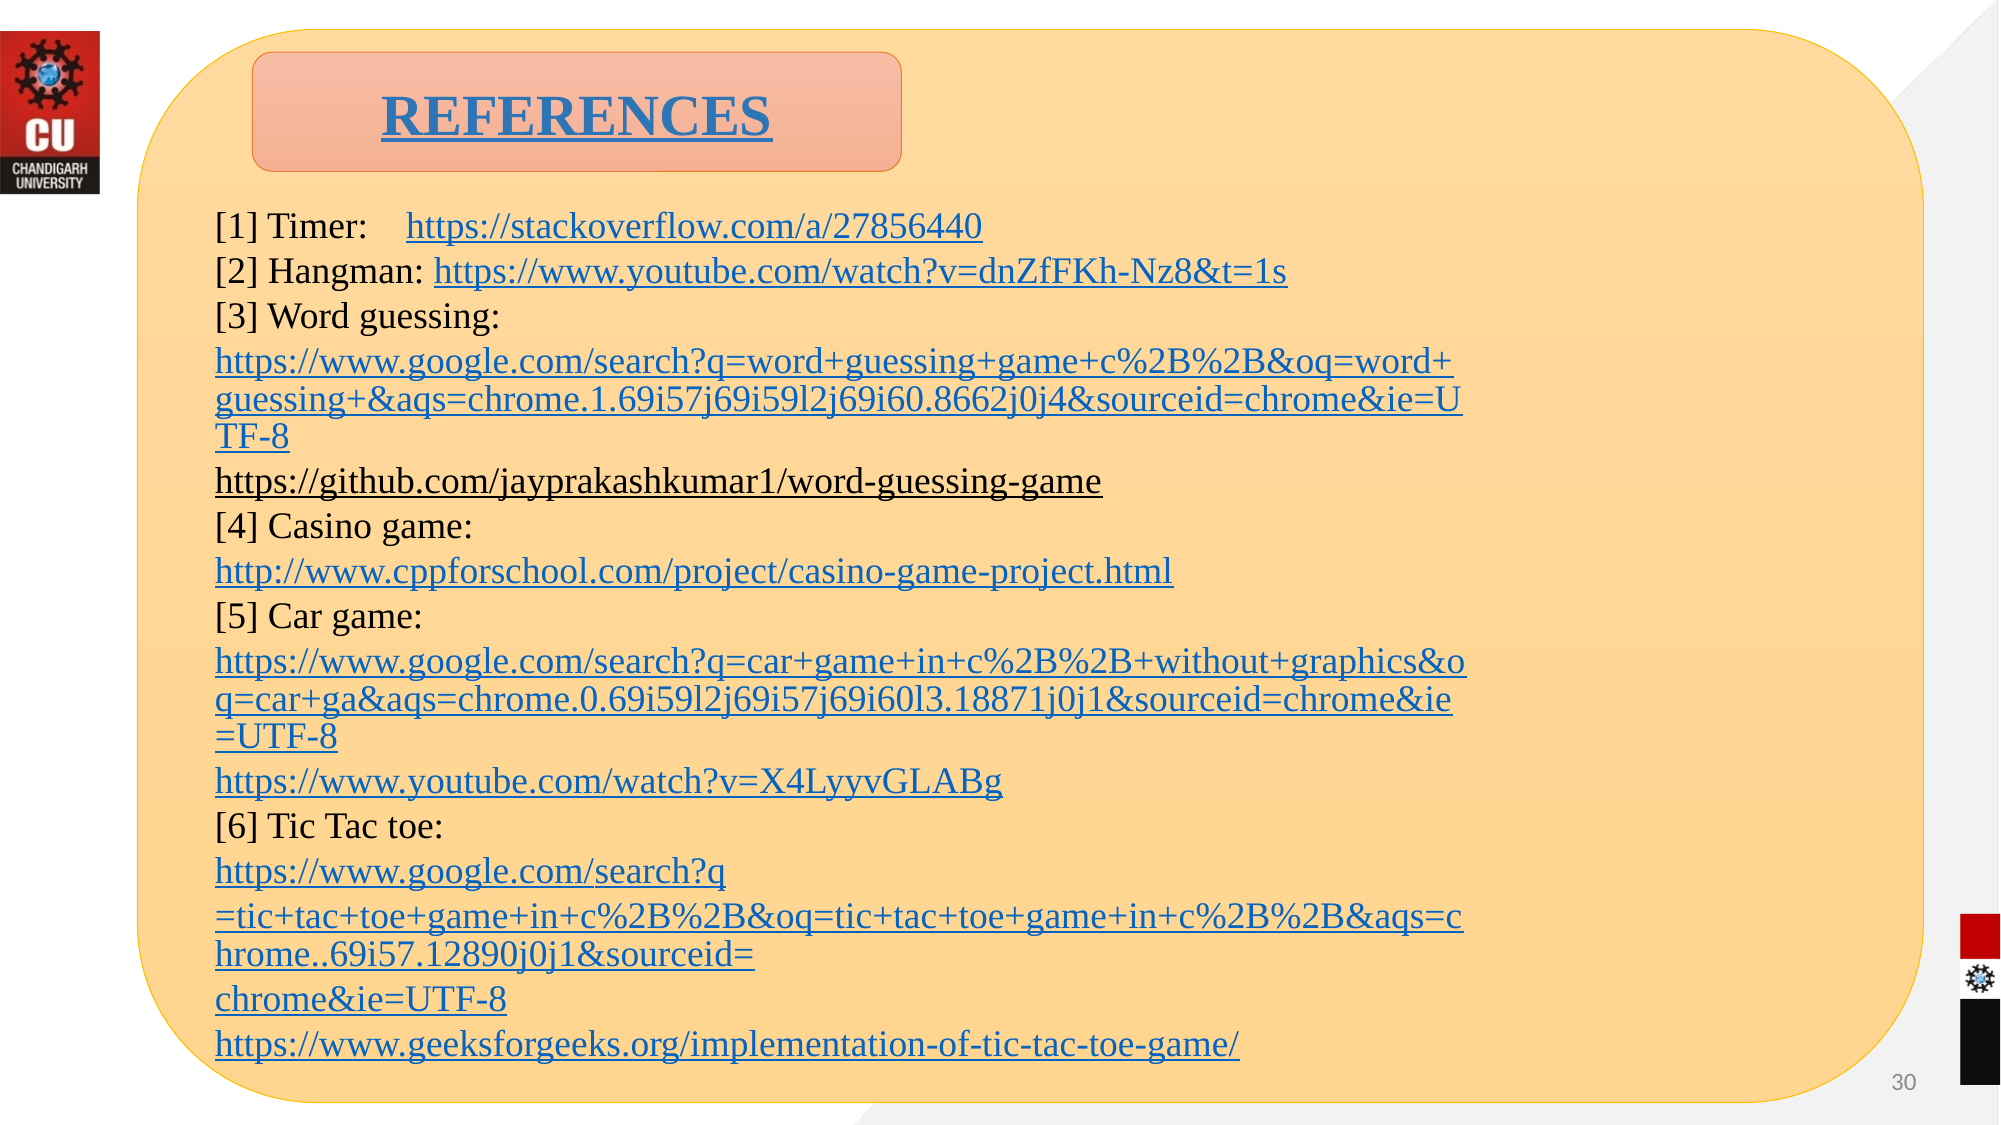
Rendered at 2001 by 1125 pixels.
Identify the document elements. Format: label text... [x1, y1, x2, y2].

slide_number 30 [1481, 1050, 1932, 1111]
picture [0, 0, 2001, 1125]
text_box [1] Timer: https://stackoverflow.com/a/27856440 [2] Hangman: https://www.youtube.com/watch?v=dnZfFKh-Nz8&t=1s [3] Word guessing: https://www.google.com/search?q=word+guessing+game+c%2B%2B&oq=word+guessing+&aqs=chrome.1.69i57j69i59l2j69i60.8662j0j4&sourceid=chrome&ie=UTF-8 https://github.com/jayprakashkumar1/word-guessing-game [4] Casino game: http://www.cppforschool.com/project/casino-game-project.html [5] Car game: https://www.google.com/search?q=car+game+in+c%2B%2B+without+graphics&oq=car+ga&aqs=chrome.0.69i59l2j69i57j69i60l3.18871j0j1&sourceid=chrome&ie=UTF-8 https://www.youtube.com/watch?v=X4LyyvGLABg [6] Tic Tac toe: https://www.google.com/search?q=tic+tac+toe+game+in+c%2B%2B&oq=tic+tac+toe+game+in+c%2B%2B&aqs=chrome..69i57.12890j0j1&sourceid=chrome&ie=UTF-8 https://www.geeksforgeeks.org/implementation-of-tic-tac-toe-game/ [200, 194, 1482, 884]
text_box REFERENCES [251, 51, 902, 172]
text_box [136, 28, 1924, 1104]
